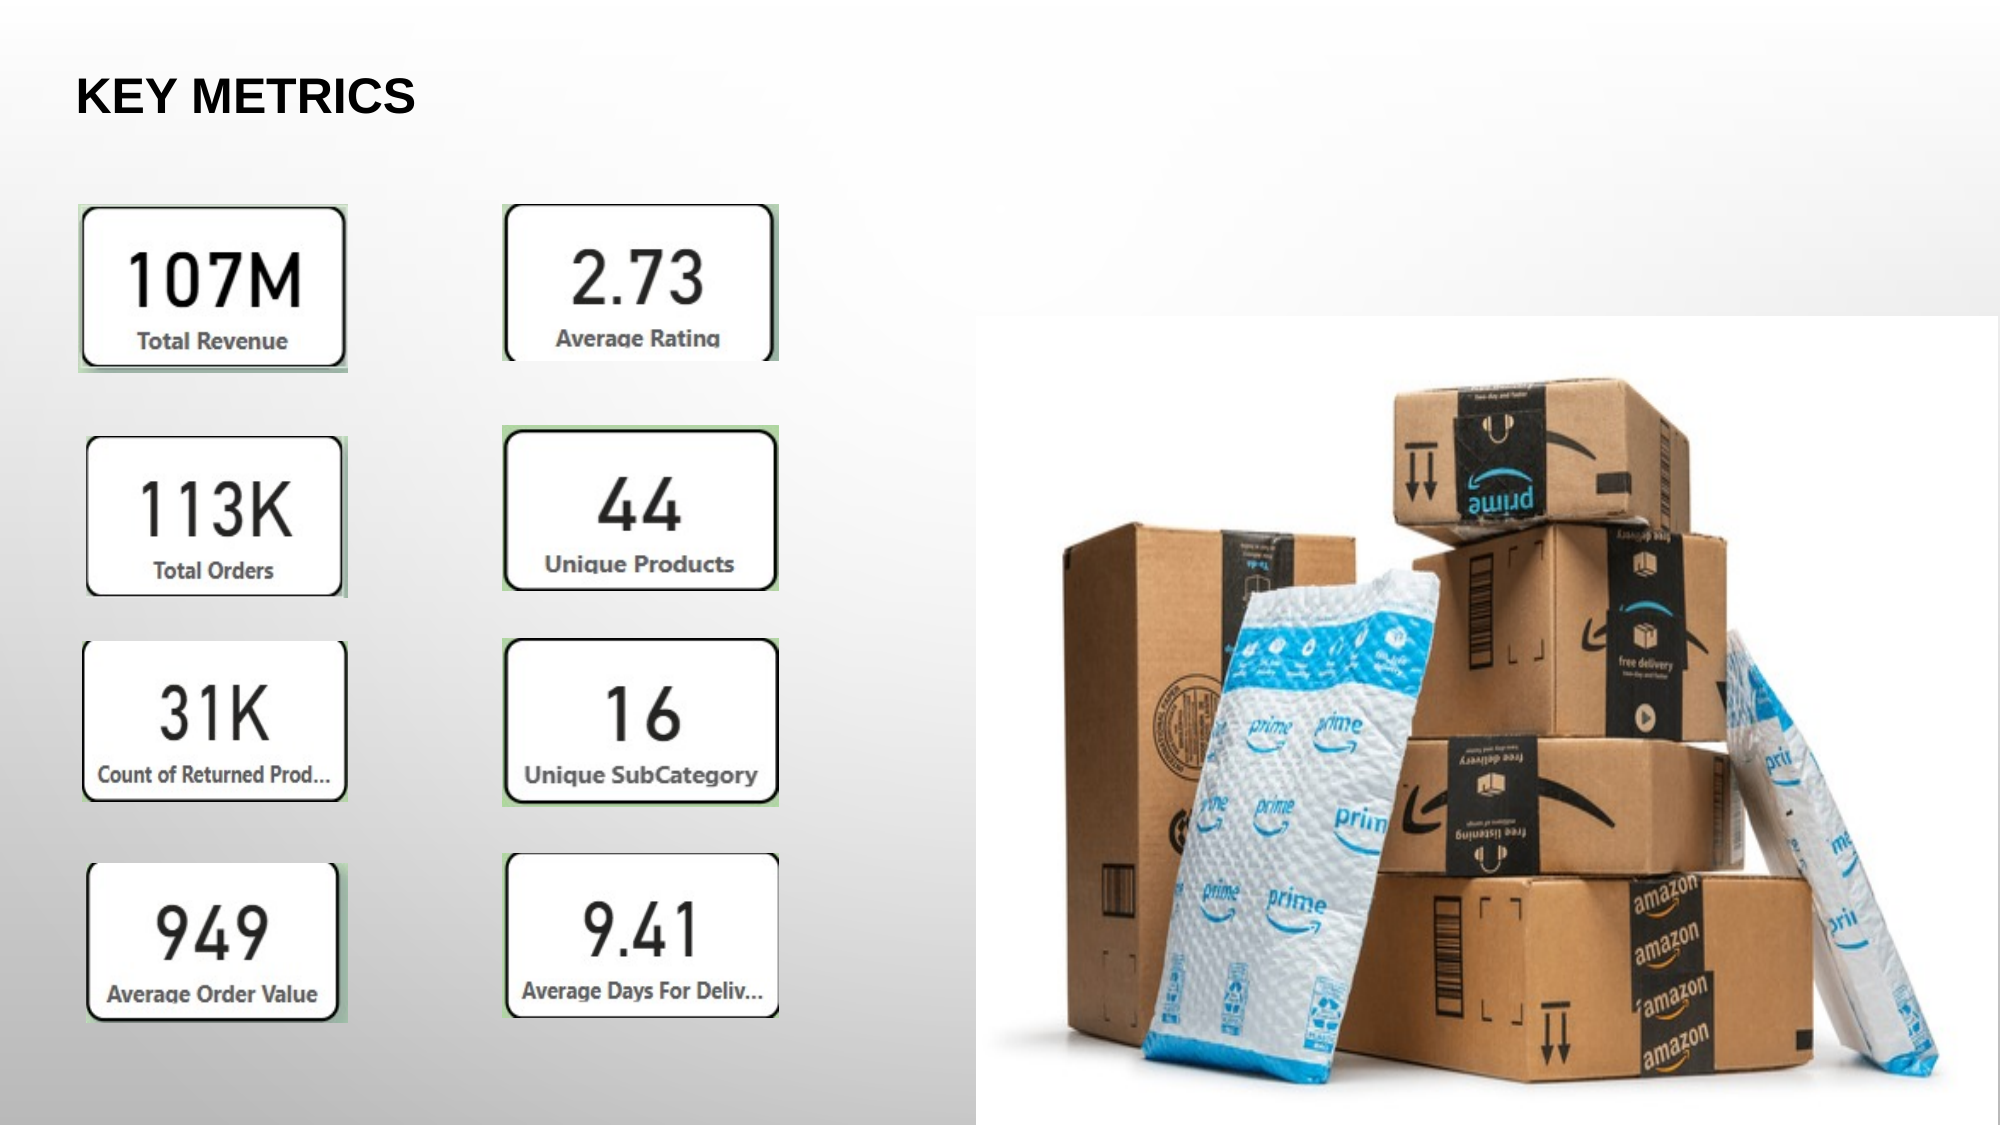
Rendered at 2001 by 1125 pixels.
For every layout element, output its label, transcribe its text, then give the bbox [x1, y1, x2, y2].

picture [0, 0, 2000, 1125]
text_box KEY METRICS [60, 56, 1061, 131]
